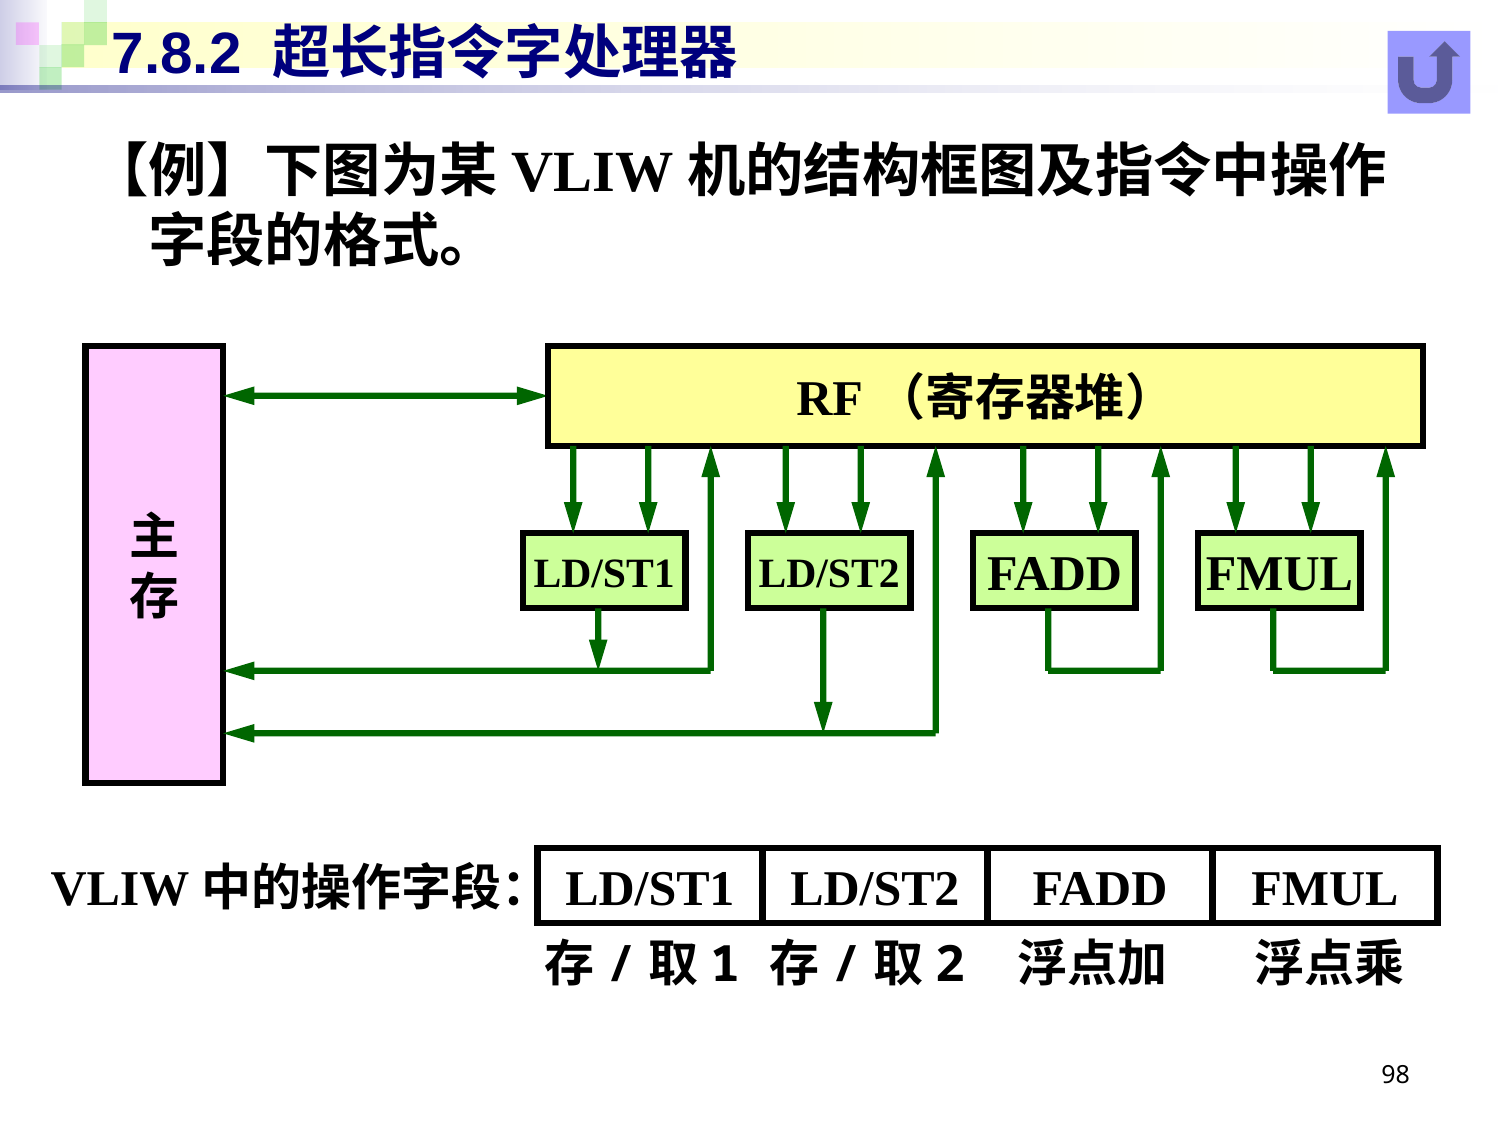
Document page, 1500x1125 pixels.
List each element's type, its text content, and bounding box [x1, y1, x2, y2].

text_box [1387, 30, 1471, 114]
text_box [223, 664, 711, 678]
text_box FMUL [1198, 533, 1361, 609]
text_box [223, 389, 548, 403]
text_box 浮点乘 [1248, 924, 1411, 1000]
text_box [779, 445, 792, 534]
text_box [1379, 445, 1392, 671]
text_box LD/ST1 [537, 847, 762, 923]
text_box LD/ST1 [523, 533, 686, 609]
text_box LD/ST2 [762, 847, 987, 923]
text_box [592, 608, 605, 670]
text_box LD/ST2 [748, 533, 911, 609]
text_box [929, 445, 942, 734]
text_box [1016, 445, 1030, 534]
text_box FMUL [1212, 847, 1438, 923]
slide_number 98 [1074, 1024, 1426, 1101]
text_box FADD [987, 847, 1212, 923]
text_box FADD [973, 533, 1136, 609]
text_box 主 存 [85, 345, 224, 784]
text_box [641, 445, 655, 534]
text_box VLIW中的操作字段： [41, 841, 561, 930]
text_box [817, 608, 830, 733]
list 【例】下图为某VLIW机的结构框图及指令中操作字段的格式。 [74, 125, 1448, 303]
text_box 存/取2 [785, 924, 949, 1000]
text_box [1304, 445, 1317, 534]
text_box [854, 445, 867, 534]
text_box 存/取1 [560, 924, 724, 1000]
text_box [566, 445, 580, 534]
text_box [223, 727, 935, 740]
text_box 浮点加 [1010, 924, 1174, 1000]
text_box RF（寄存器堆） [548, 345, 1424, 446]
text_box [1154, 445, 1167, 671]
text_box [1091, 445, 1105, 534]
text_box [1229, 445, 1242, 534]
title 7.8.2 超长指令字处理器 [96, 6, 1448, 94]
text_box [704, 445, 717, 670]
